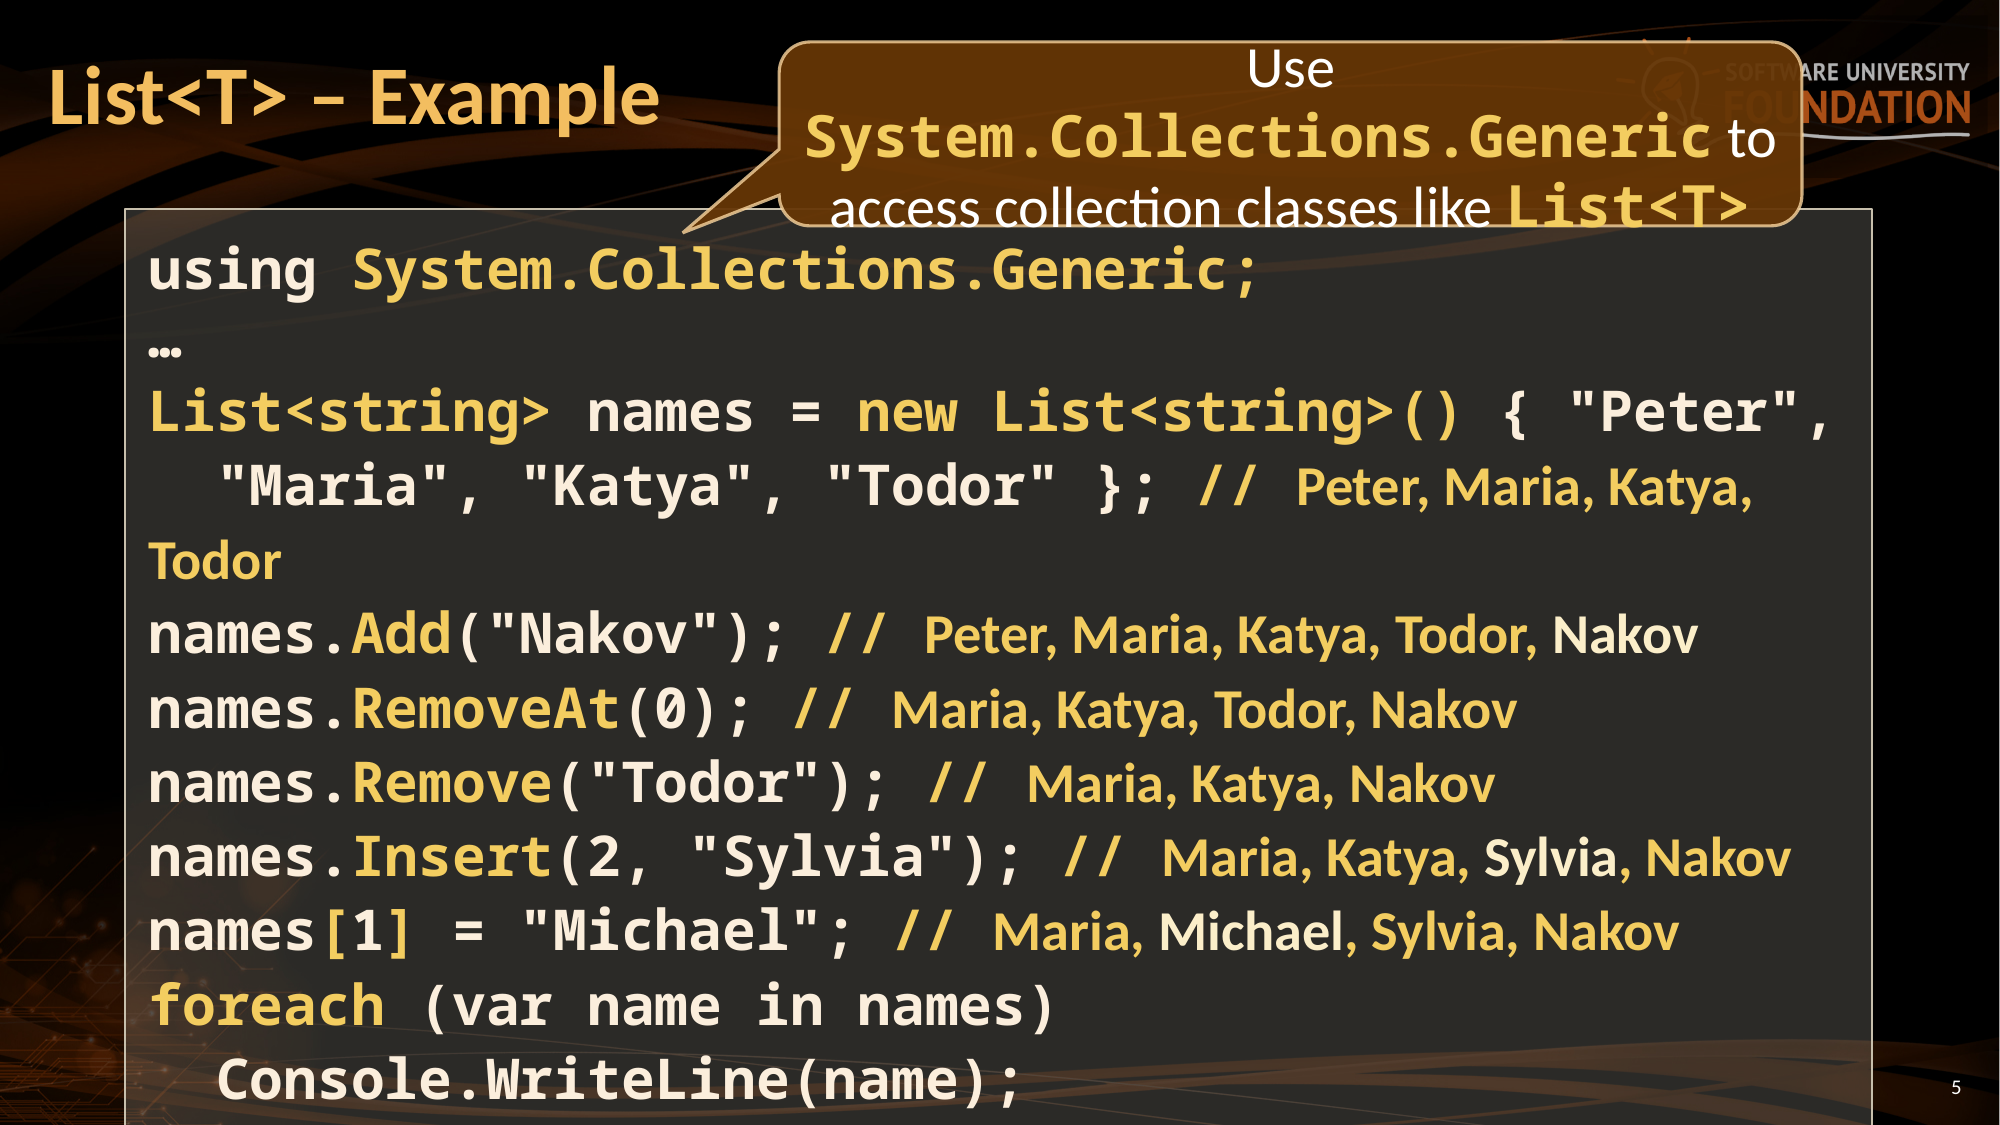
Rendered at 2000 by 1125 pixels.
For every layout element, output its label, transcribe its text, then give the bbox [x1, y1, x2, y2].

text_box using System.Collections.Generic; … List<string> names = new List<string>() { "Peter", "Maria", "Katya", "Todor" }; // Peter, Maria, Katya, Todor names.Add("Nakov"); // Peter, Maria, Katya, Todor, Nakov names.RemoveAt(0); // Maria, Katya, Todor, Nakov names.Remove("Todor"); // Maria, Katya, Nakov names.Insert(2, "Sylvia"); // Maria, Katya, Sylvia, Nakov names[1] = "Michael"; // Maria, Michael, Sylvia, Nakov foreach (var name in names) Console.WriteLine(name); [124, 208, 1873, 1125]
title List<T> – Example [30, 6, 1602, 189]
picture [0, 0, 2000, 1125]
text_box Use System.Collections.Generic to access collection classes like List<T> [682, 40, 1803, 234]
slide_number 5 [1897, 1070, 1968, 1103]
text_box [1602, 14, 1989, 179]
picture [752, 198, 780, 208]
